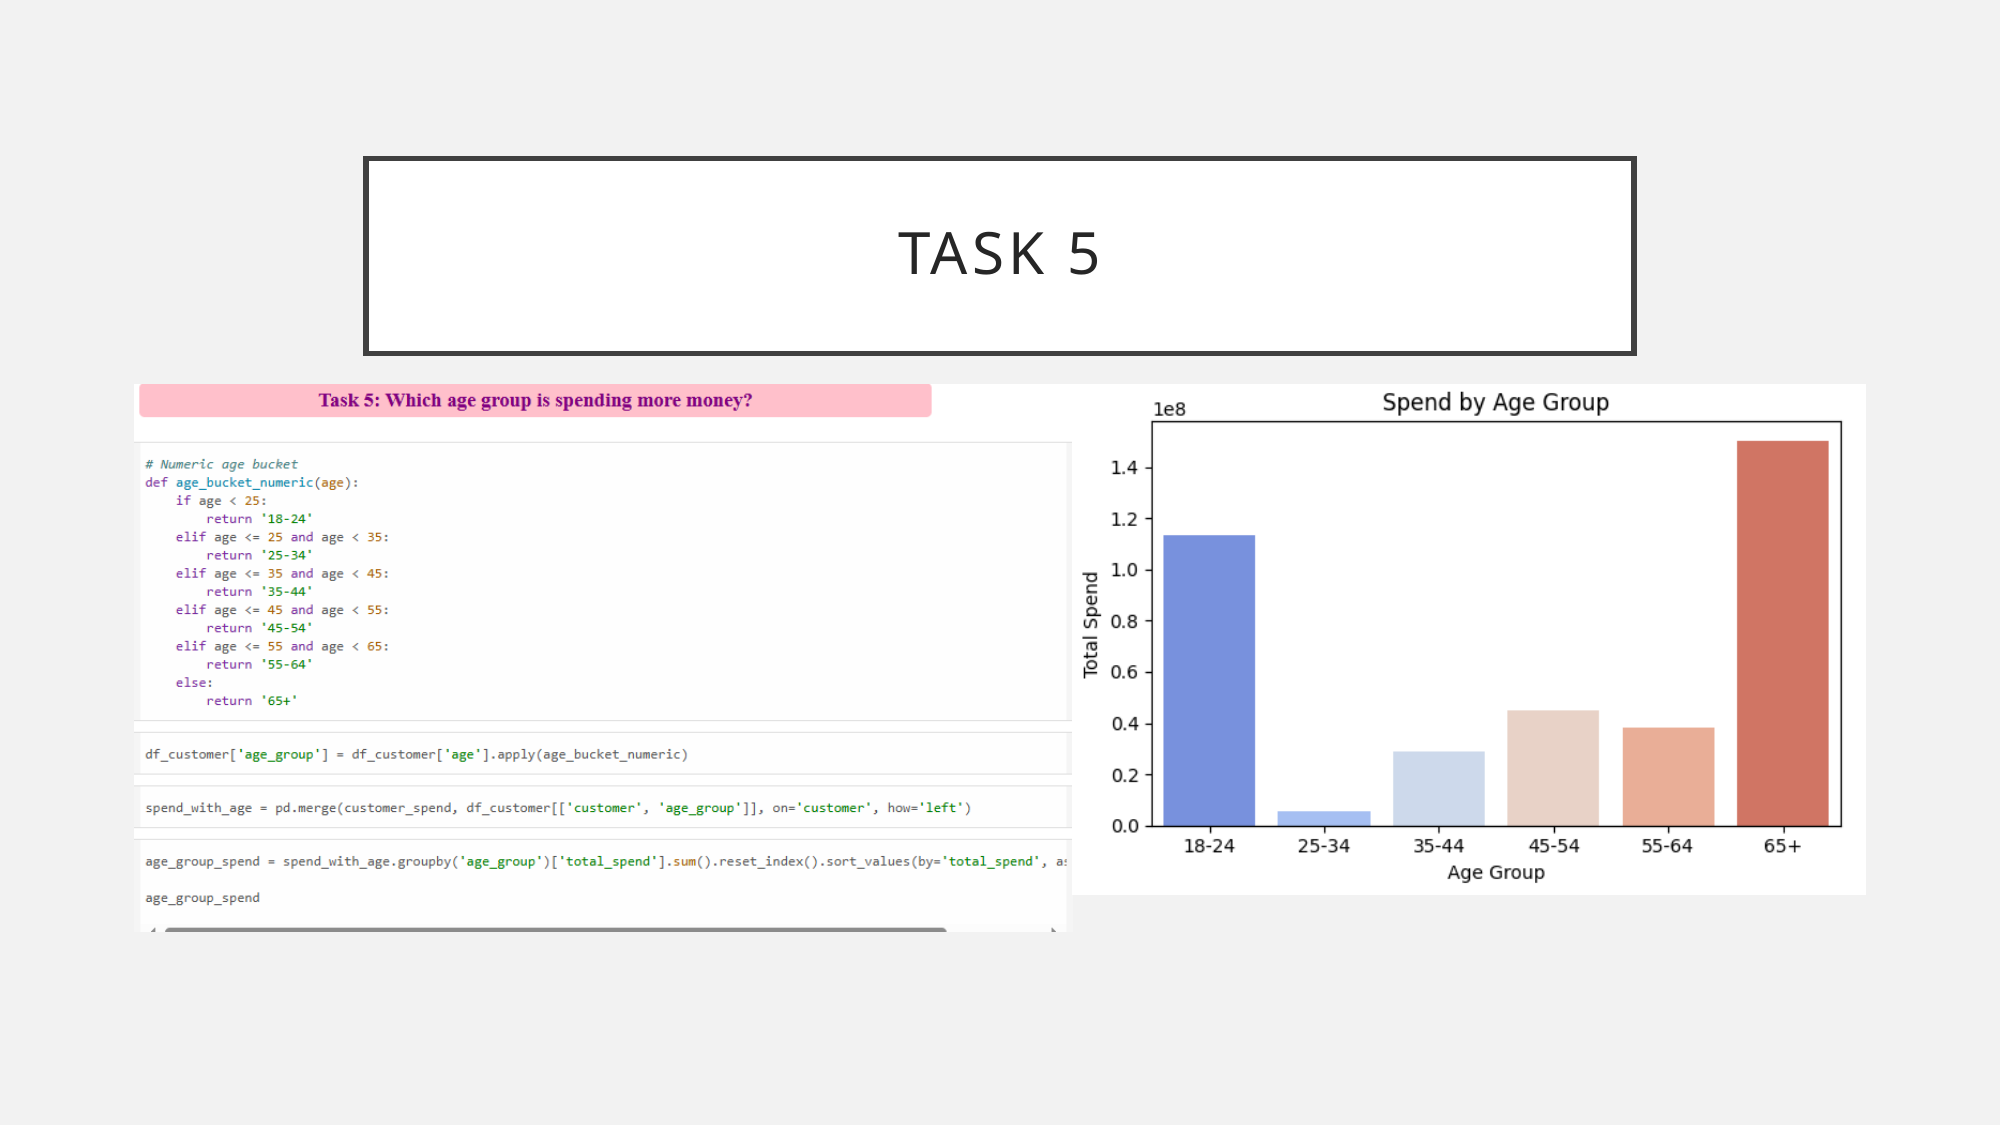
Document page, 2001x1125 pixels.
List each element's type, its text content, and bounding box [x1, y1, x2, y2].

title Task 5 [363, 156, 1637, 356]
picture [134, 384, 1866, 932]
